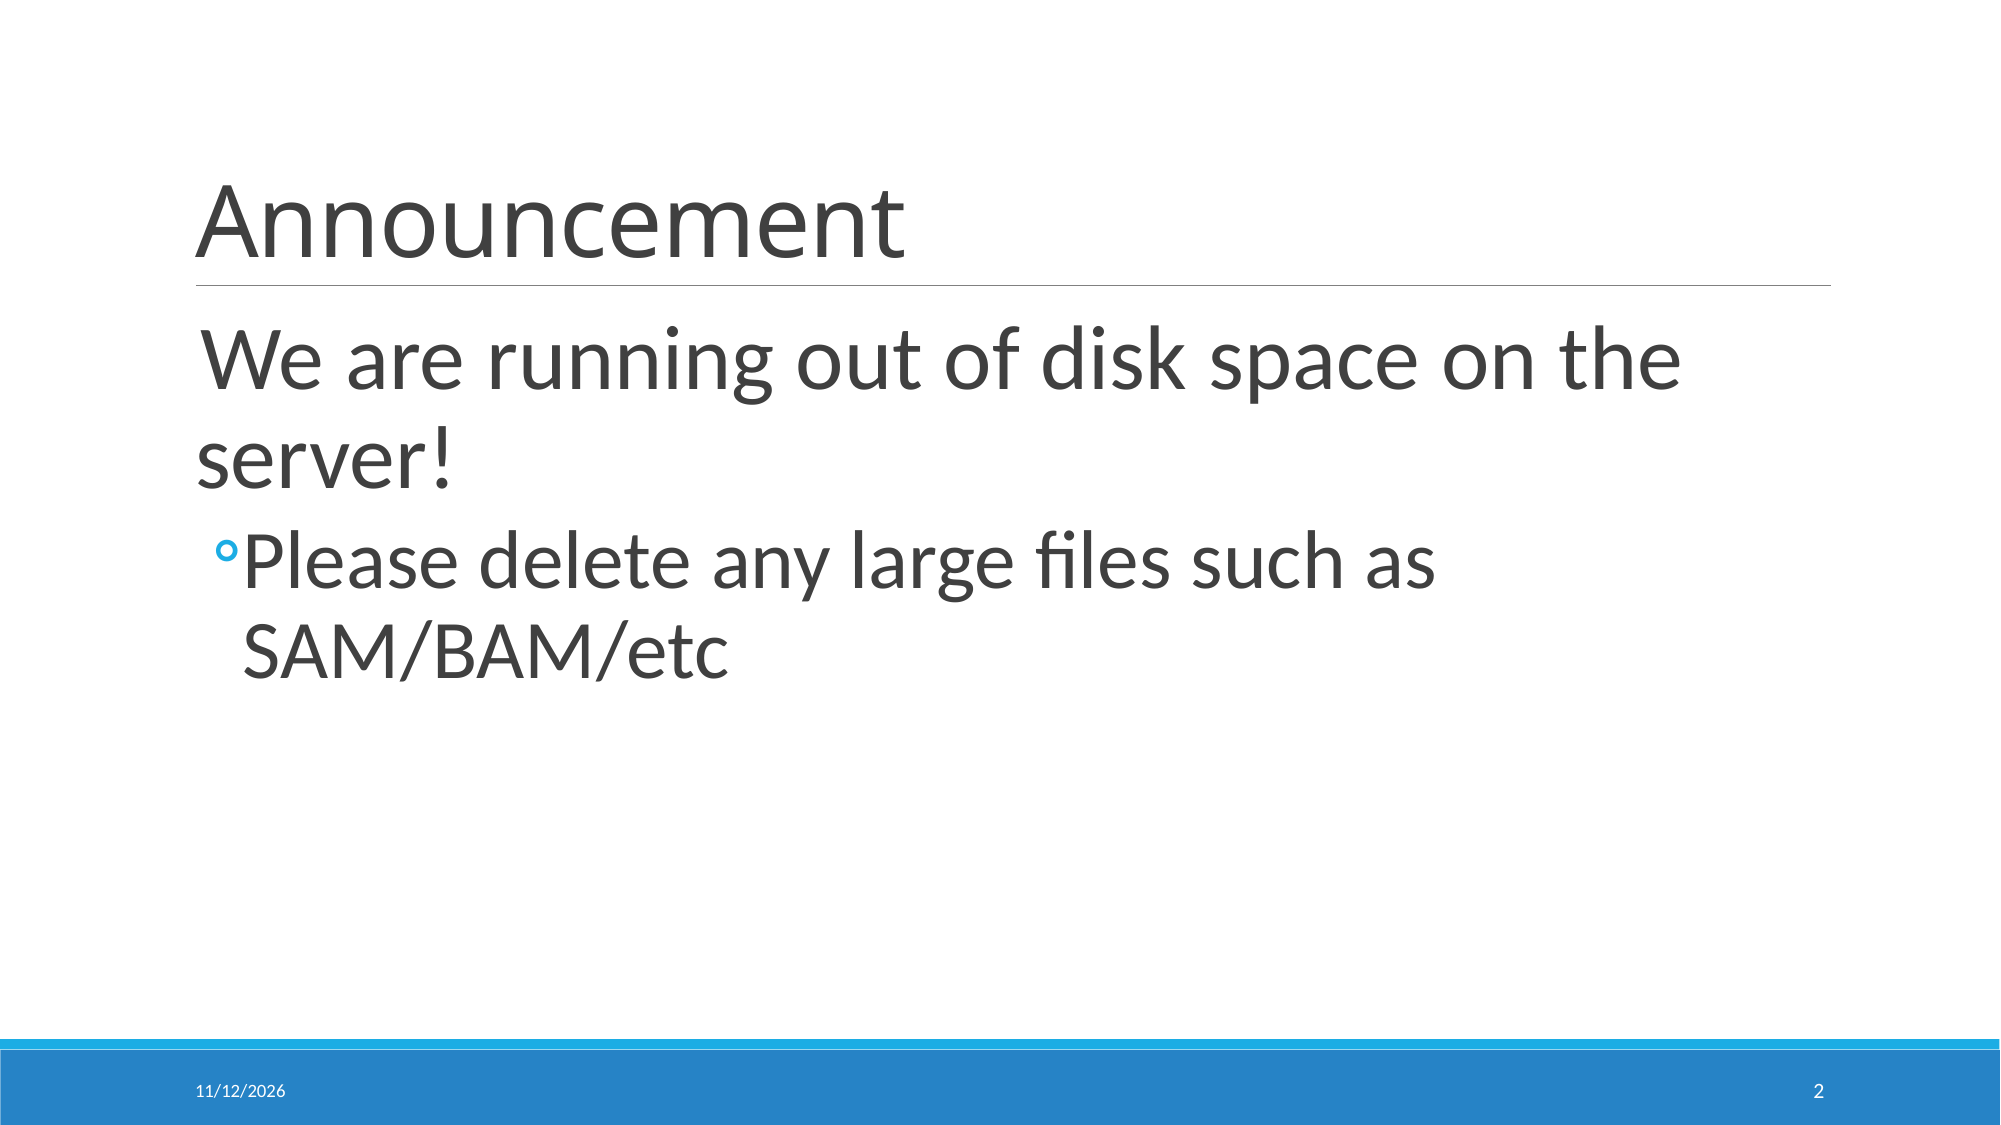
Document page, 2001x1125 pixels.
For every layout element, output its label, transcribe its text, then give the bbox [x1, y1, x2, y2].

slide_number 2 [1624, 1059, 1840, 1120]
slide_number 30-Oct-2020 [180, 1059, 586, 1120]
title Announcement [180, 47, 1830, 285]
list We are running out of disk space on the server! Please delete any large files such as SAM/BAM/etc [180, 302, 1830, 963]
